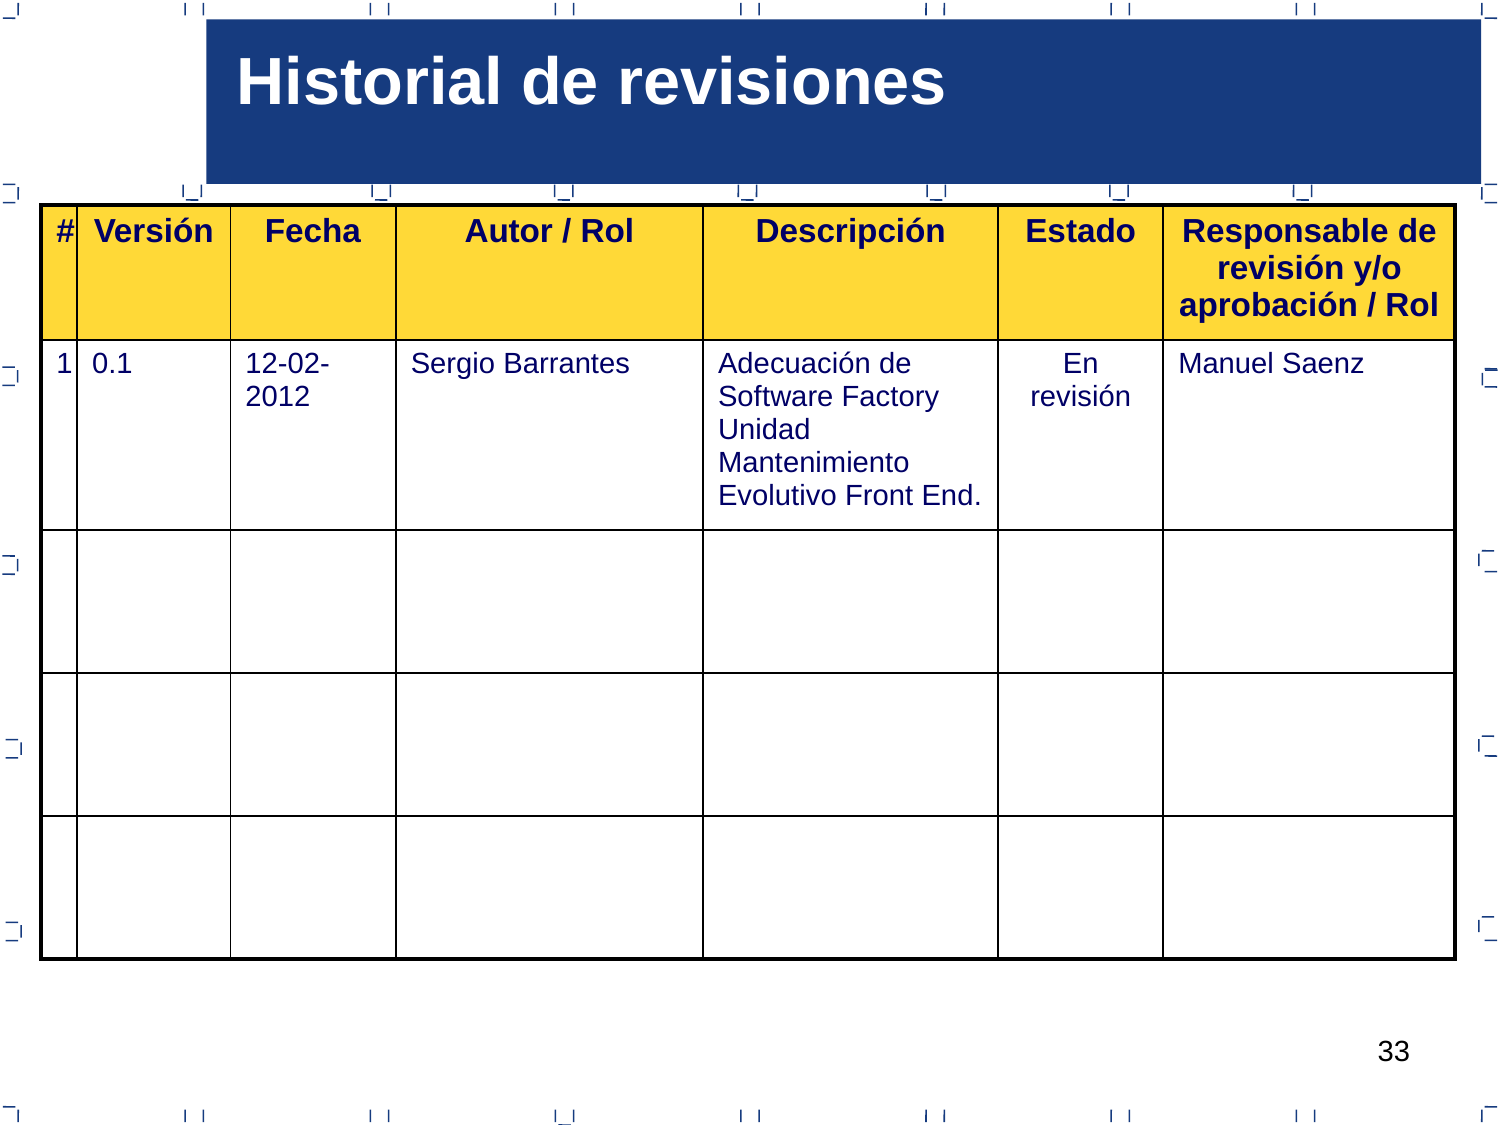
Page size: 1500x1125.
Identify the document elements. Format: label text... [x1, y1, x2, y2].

table_cell [999, 531, 1162, 672]
table_cell [999, 674, 1162, 815]
table_cell [43, 817, 76, 957]
table_cell Manuel Saenz [1164, 341, 1453, 529]
table_header Autor / Rol [397, 207, 702, 339]
table_header Fecha [231, 207, 395, 339]
table_header # [43, 207, 76, 339]
table_cell [43, 674, 76, 815]
table_cell [231, 674, 395, 815]
table_cell [1164, 674, 1453, 815]
table_cell [704, 674, 997, 815]
table_header Estado [999, 207, 1162, 339]
table_cell Sergio Barrantes [397, 341, 702, 529]
table_cell [704, 817, 997, 957]
table_cell [78, 674, 230, 815]
table_cell [397, 817, 702, 957]
table_cell [78, 531, 230, 672]
text_box Historial de revisiones [221, 30, 963, 126]
table_header Responsable de revisión y/o aprobación / Rol [1164, 207, 1453, 339]
table_cell [704, 531, 997, 672]
table_cell [231, 817, 395, 957]
table_cell [999, 817, 1162, 957]
table_cell 1 [43, 341, 76, 529]
table_cell Adecuación de Software Factory Unidad Mantenimiento Evolutivo Front End. [704, 341, 997, 529]
table_cell 0.1 [78, 341, 230, 529]
table_cell [1164, 817, 1453, 957]
table_cell [1164, 531, 1453, 672]
table_cell En revisión [999, 341, 1162, 529]
table_header Versión [78, 207, 230, 339]
table_cell [78, 817, 230, 957]
table_cell [397, 531, 702, 672]
table_cell 12-02-2012 [231, 341, 395, 529]
table_cell [43, 531, 76, 672]
table_cell [231, 531, 395, 672]
table_header Descripción [704, 207, 997, 339]
table_cell [397, 674, 702, 815]
